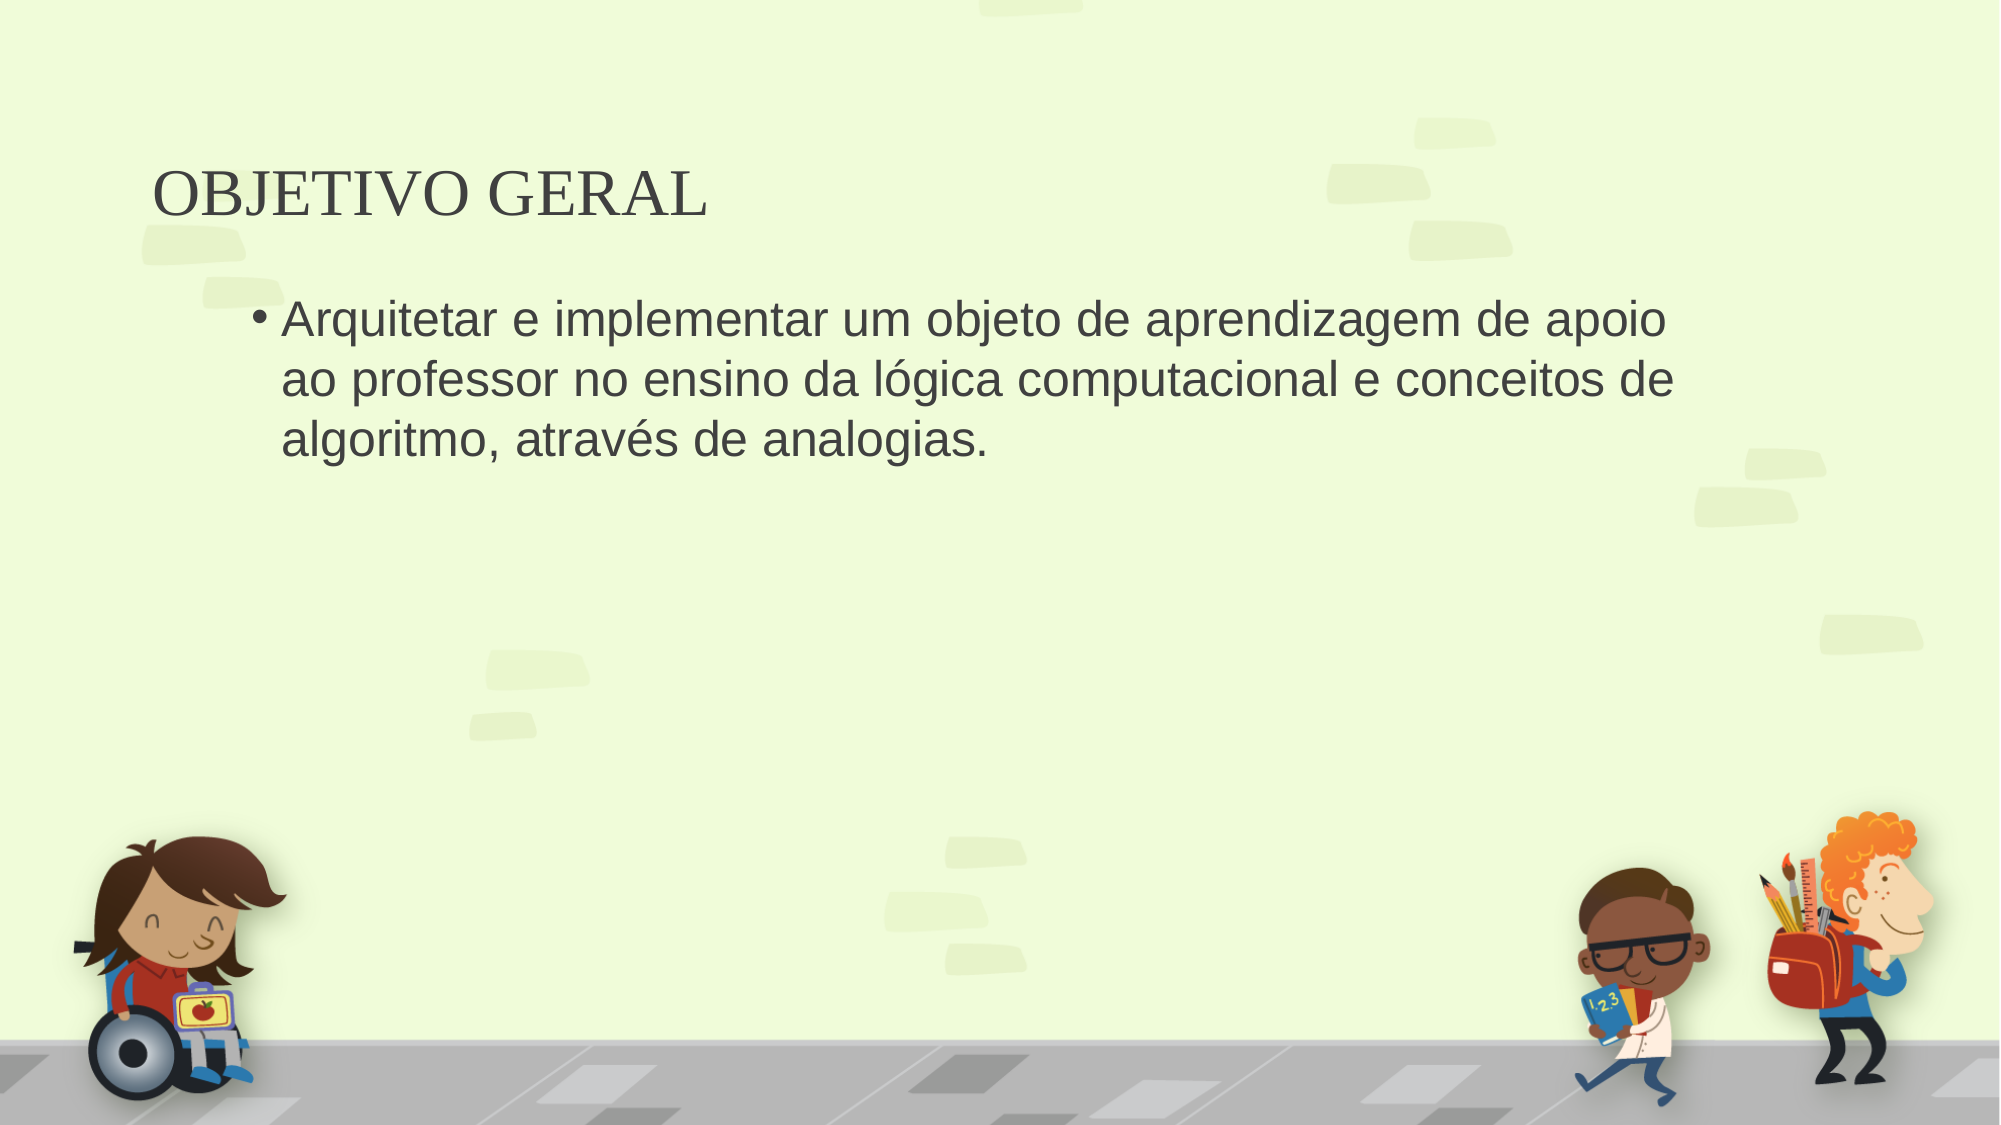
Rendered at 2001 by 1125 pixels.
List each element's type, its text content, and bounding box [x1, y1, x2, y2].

list Arquitetar e implementar um objeto de aprendizagem de apoio ao professor no ensino da lógica computacional e conceitos de algoritmo, através de analogias. [191, 278, 1696, 979]
picture [0, 0, 2000, 1125]
title OBJETIVO GERAL [137, 59, 1750, 238]
